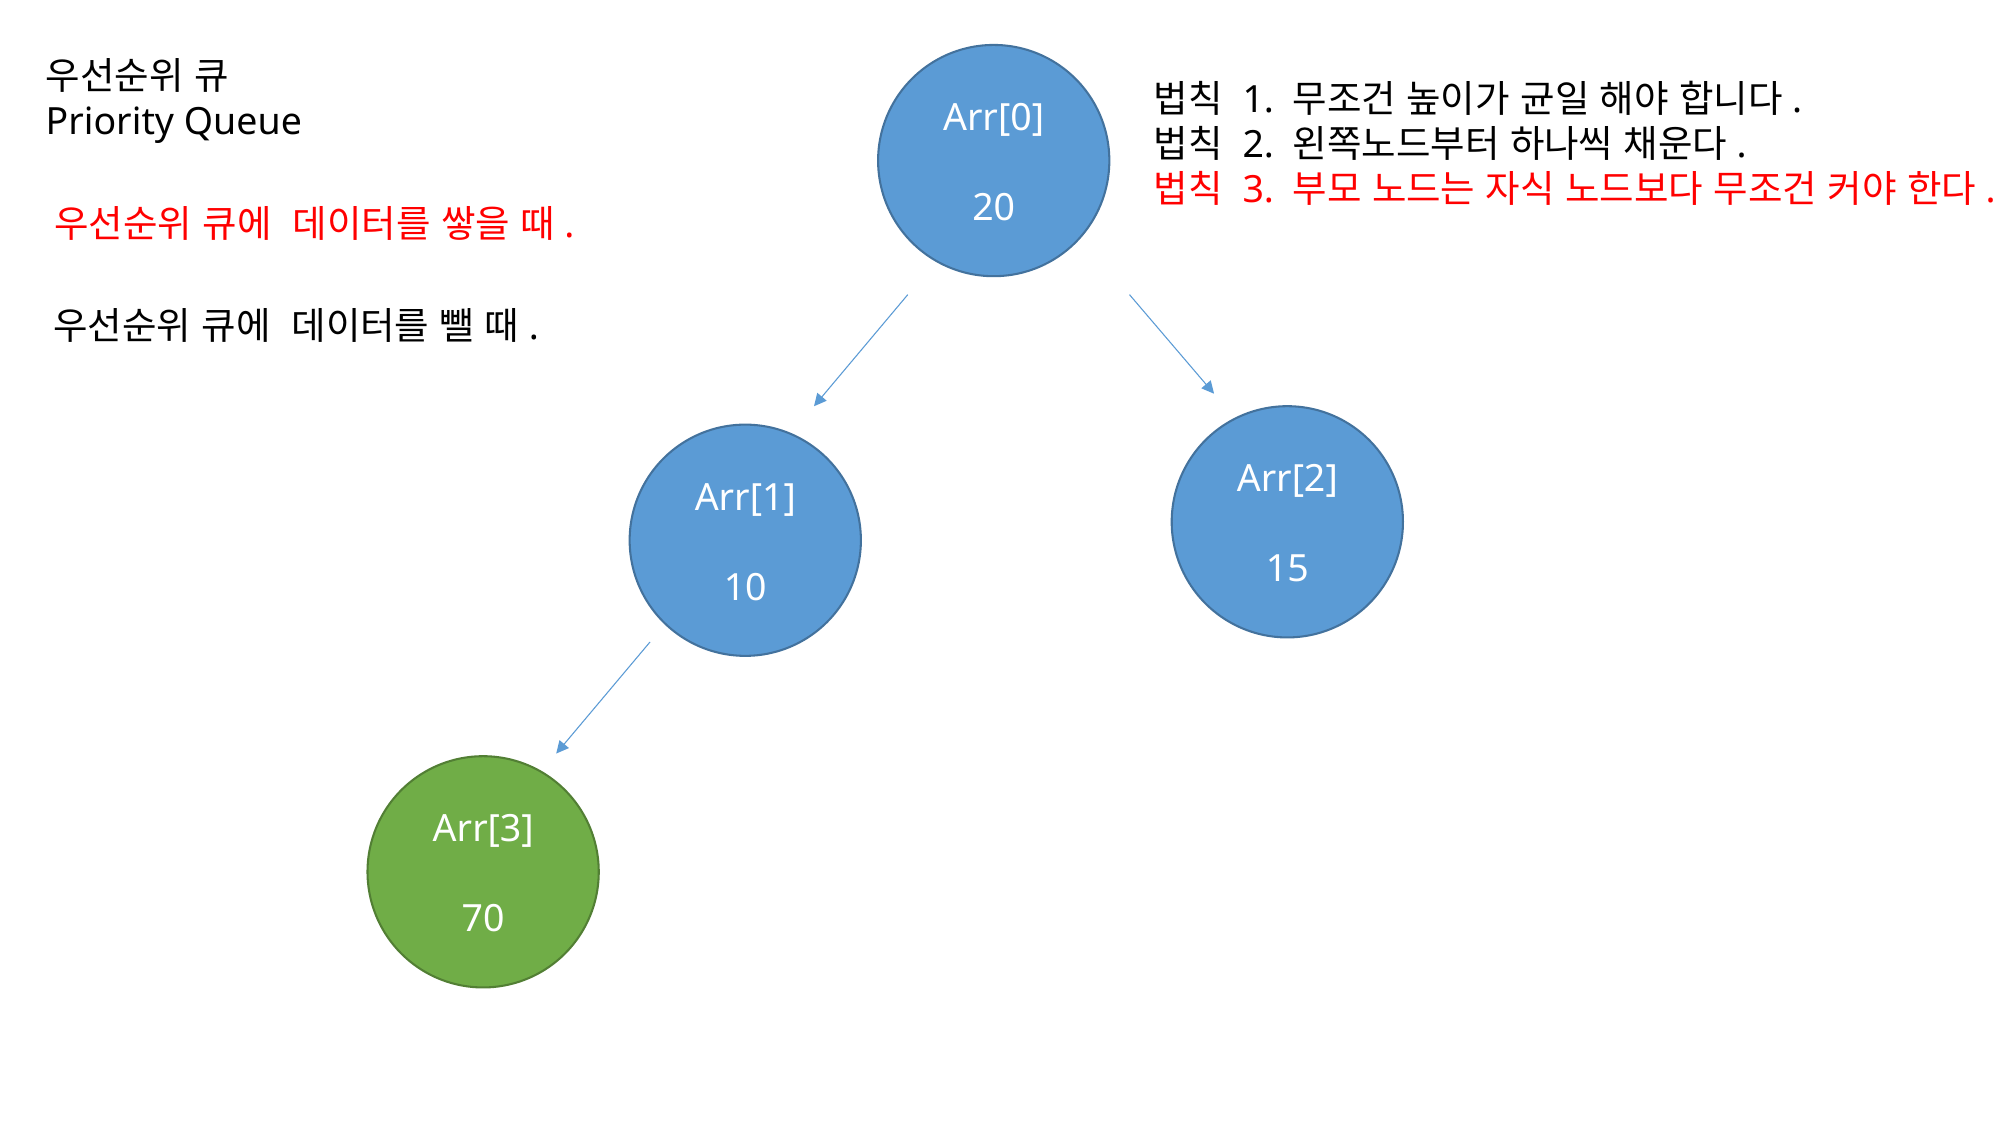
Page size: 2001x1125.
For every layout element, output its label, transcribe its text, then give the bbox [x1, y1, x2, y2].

text_box Arr[3] 70 [366, 755, 600, 989]
text_box Arr[0] 20 [877, 43, 1111, 278]
text_box Arr[2] 15 [1170, 405, 1405, 639]
text_box 우선순위 큐에 데이터를 쌓을 때. [39, 192, 590, 253]
text_box 우선순위 큐에 데이터를 뺄 때. [38, 294, 554, 355]
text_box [556, 641, 650, 754]
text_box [813, 294, 908, 407]
text_box 법칙 1. 무조건 높이가 균일 해야 합니다. 법칙 2. 왼쪽노드부터 하나씩 채운다. 법칙 3. 부모 노드는 자식 노드보다 무조건 커야 한다. [1139, 67, 2000, 218]
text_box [1129, 294, 1214, 394]
text_box 우선순위 큐 Priority Queue [30, 44, 318, 150]
text_box Arr[1] 10 [628, 423, 862, 657]
